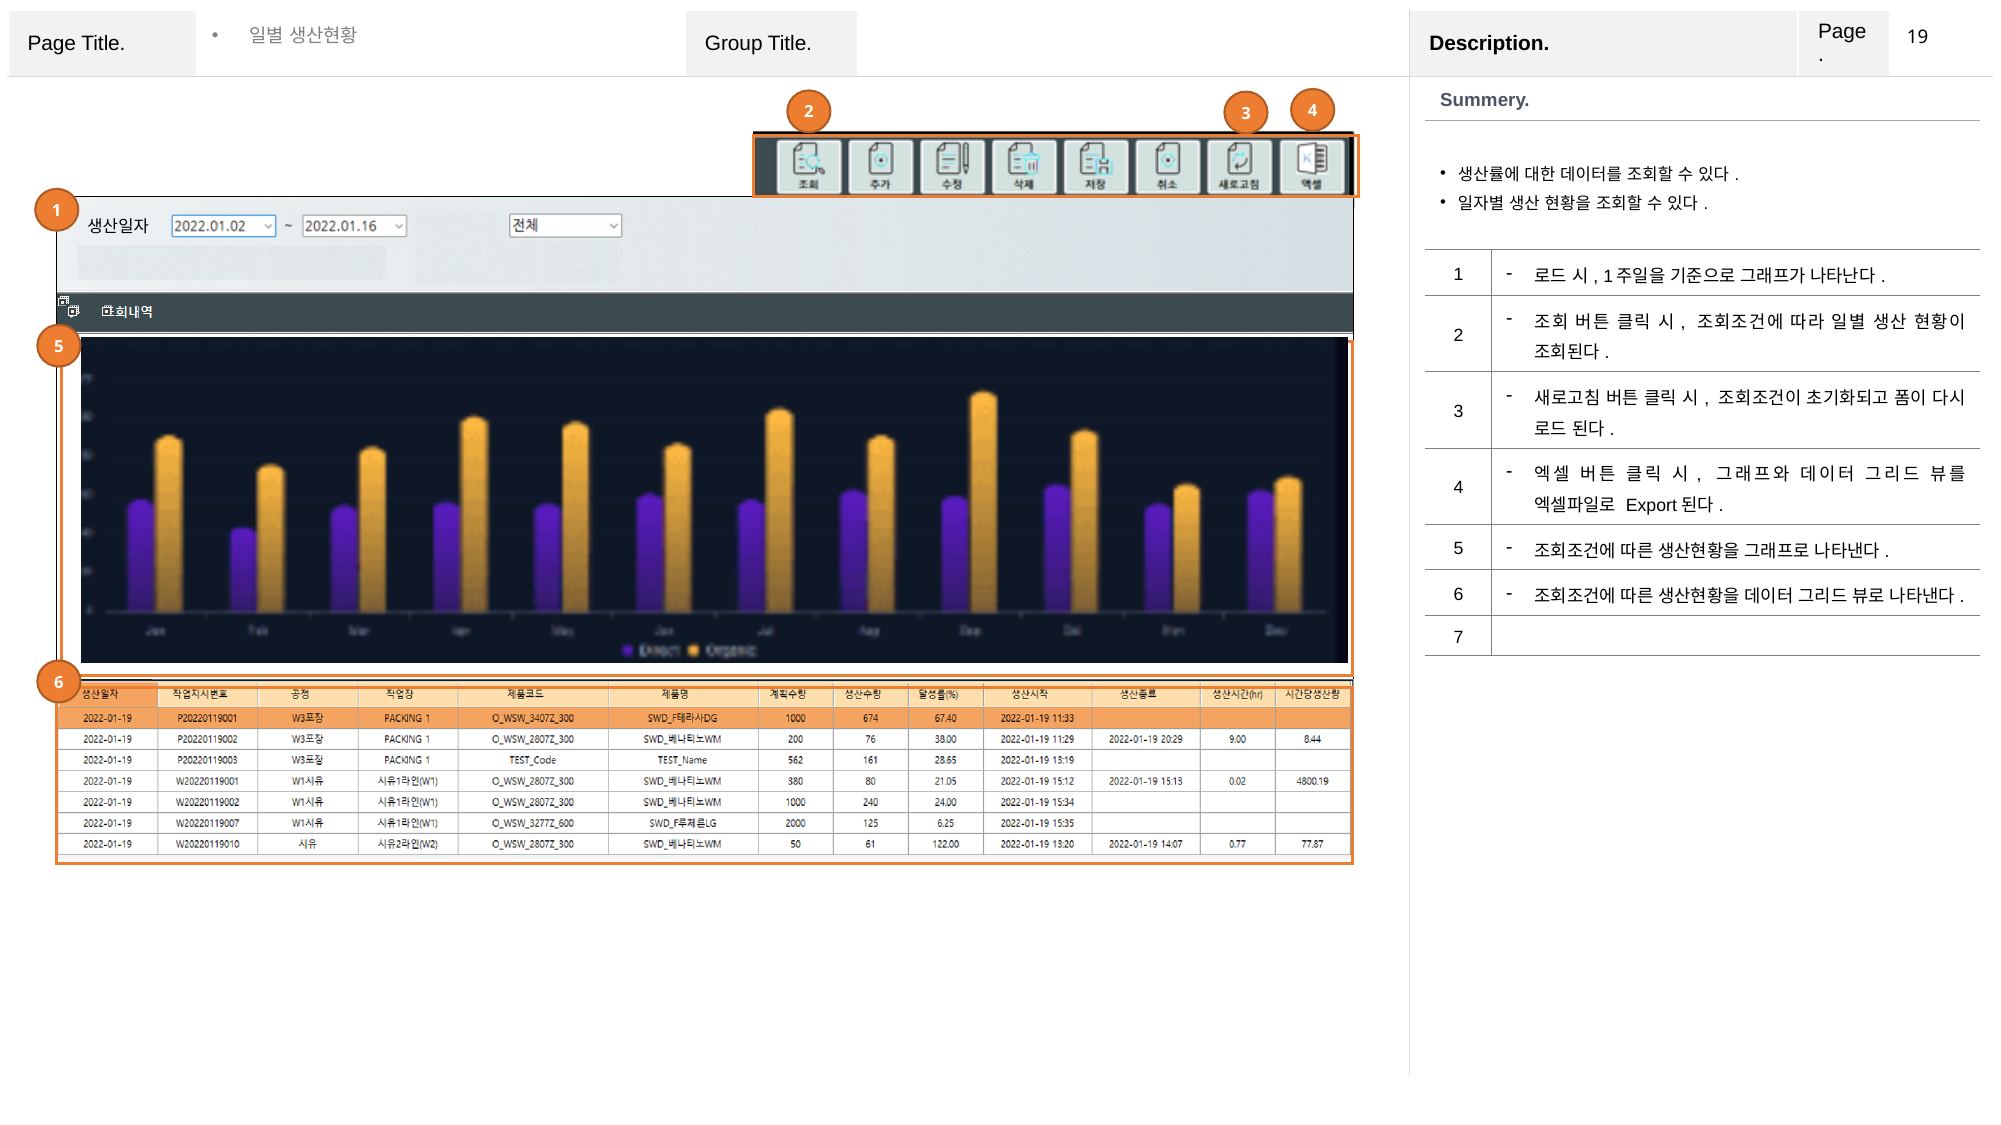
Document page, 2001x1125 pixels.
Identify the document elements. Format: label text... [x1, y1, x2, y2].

table_cell 2 [1425, 296, 1491, 371]
table_cell 생산률에 대한 데이터를 조회할 수 있다. 일자별 생산 현황을 조회할 수 있다. [1425, 121, 1980, 249]
table_cell 7 [1425, 616, 1491, 655]
table_cell [1492, 616, 1980, 655]
text_box 4 [1290, 87, 1336, 111]
text_box 19 [1892, 17, 2000, 58]
picture [56, 111, 1359, 859]
table_cell 엑셀 버튼 클릭 시, 그래프와 데이터 그리드 뷰를 엑셀파일로 Export된다. [1492, 449, 1980, 524]
text_box 3 [1223, 90, 1269, 111]
text_box [56, 858, 1354, 865]
table_cell 조회 버튼 클릭 시, 조회조건에 따라 일별 생산 현황이 조회된다. [1492, 296, 1980, 371]
text_box 1 [34, 187, 75, 232]
table_cell 6 [1425, 570, 1491, 615]
table_cell 로드 시, 1주일을 기준으로 그래프가 나타난다. [1492, 250, 1980, 295]
table_header Summery. [1425, 78, 1980, 120]
table_cell 조회조건에 따른 생산현황을 그래프로 나타낸다. [1492, 525, 1980, 569]
list 일별 생산현황 [196, 18, 684, 55]
table_cell 5 [1425, 525, 1491, 569]
text_box 5 [36, 324, 56, 368]
text_box 2 [786, 89, 832, 111]
table_cell 1 [1425, 250, 1491, 295]
text_box 6 [36, 659, 56, 704]
table_cell 조회조건에 따른 생산현황을 데이터 그리드 뷰로 나타낸다. [1492, 570, 1980, 615]
table_cell 3 [1425, 372, 1491, 448]
table_cell 4 [1425, 449, 1491, 524]
table_cell 새로고침 버튼 클릭 시, 조회조건이 초기화되고 폼이 다시 로드 된다. [1492, 372, 1980, 448]
